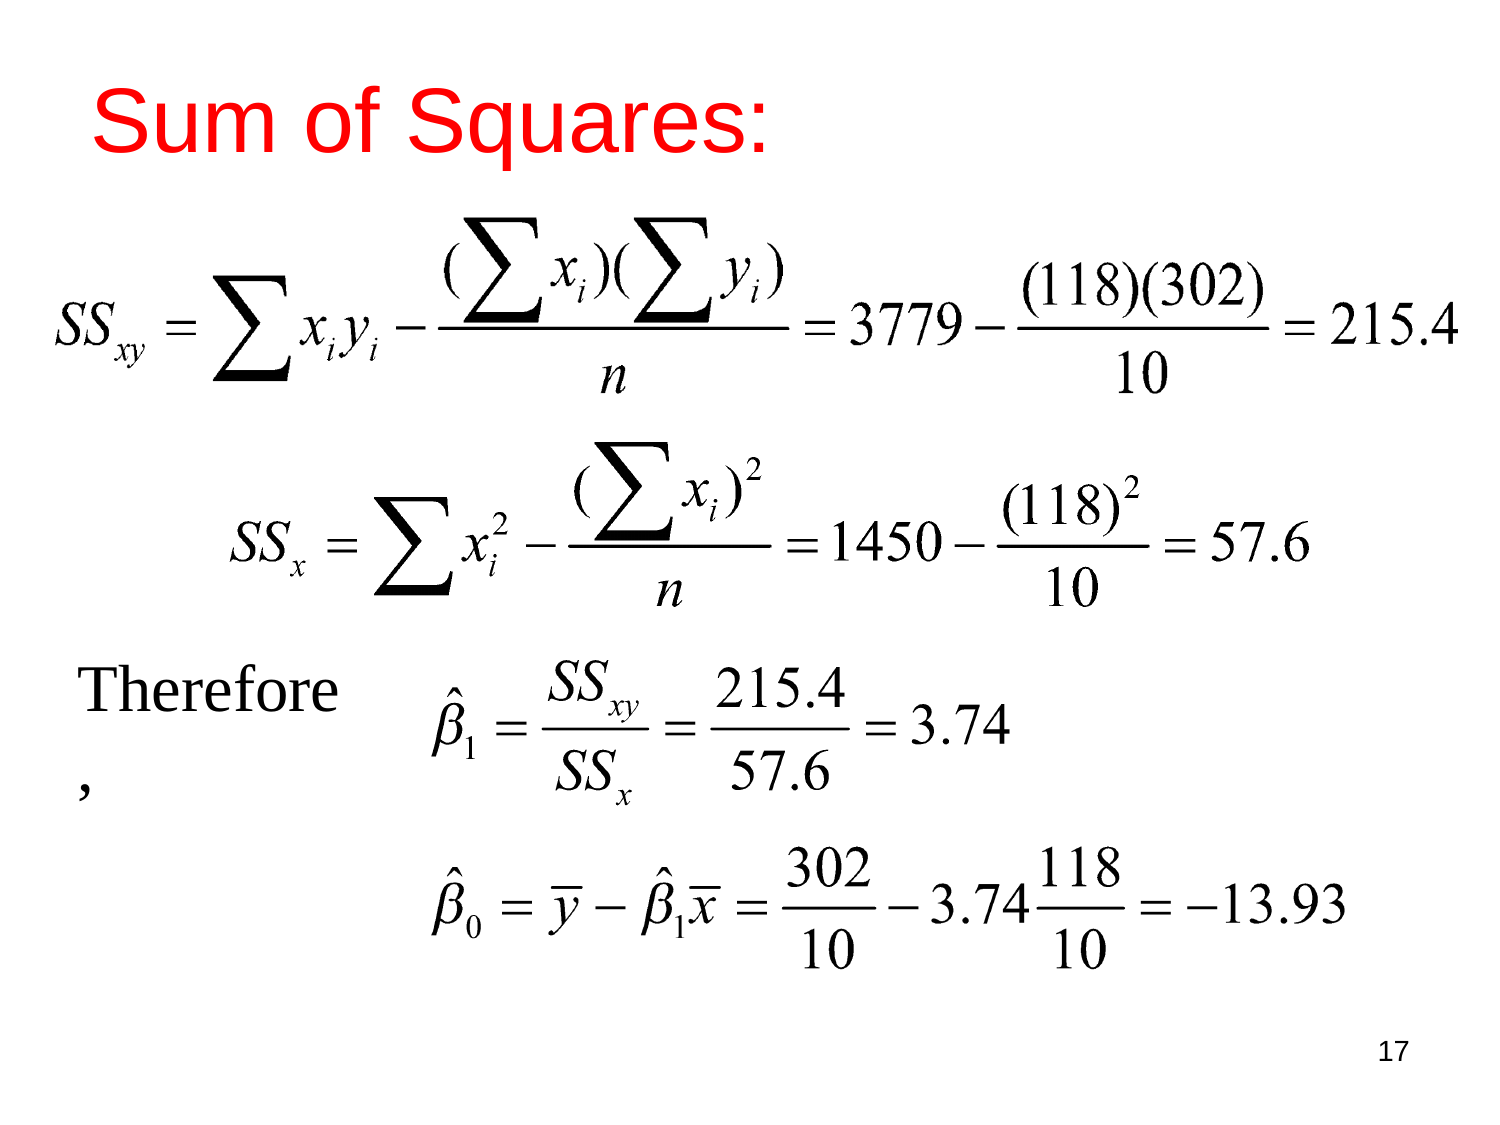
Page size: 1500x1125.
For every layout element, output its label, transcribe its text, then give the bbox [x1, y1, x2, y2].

picture [424, 837, 1351, 976]
picture [49, 212, 1463, 401]
picture [224, 437, 1313, 613]
text_box Therefore, [62, 637, 373, 813]
title Sum of Squares: [75, 45, 1425, 188]
picture [424, 649, 1013, 811]
list [75, 410, 1425, 1005]
text_box 17 [1074, 1024, 1425, 1103]
